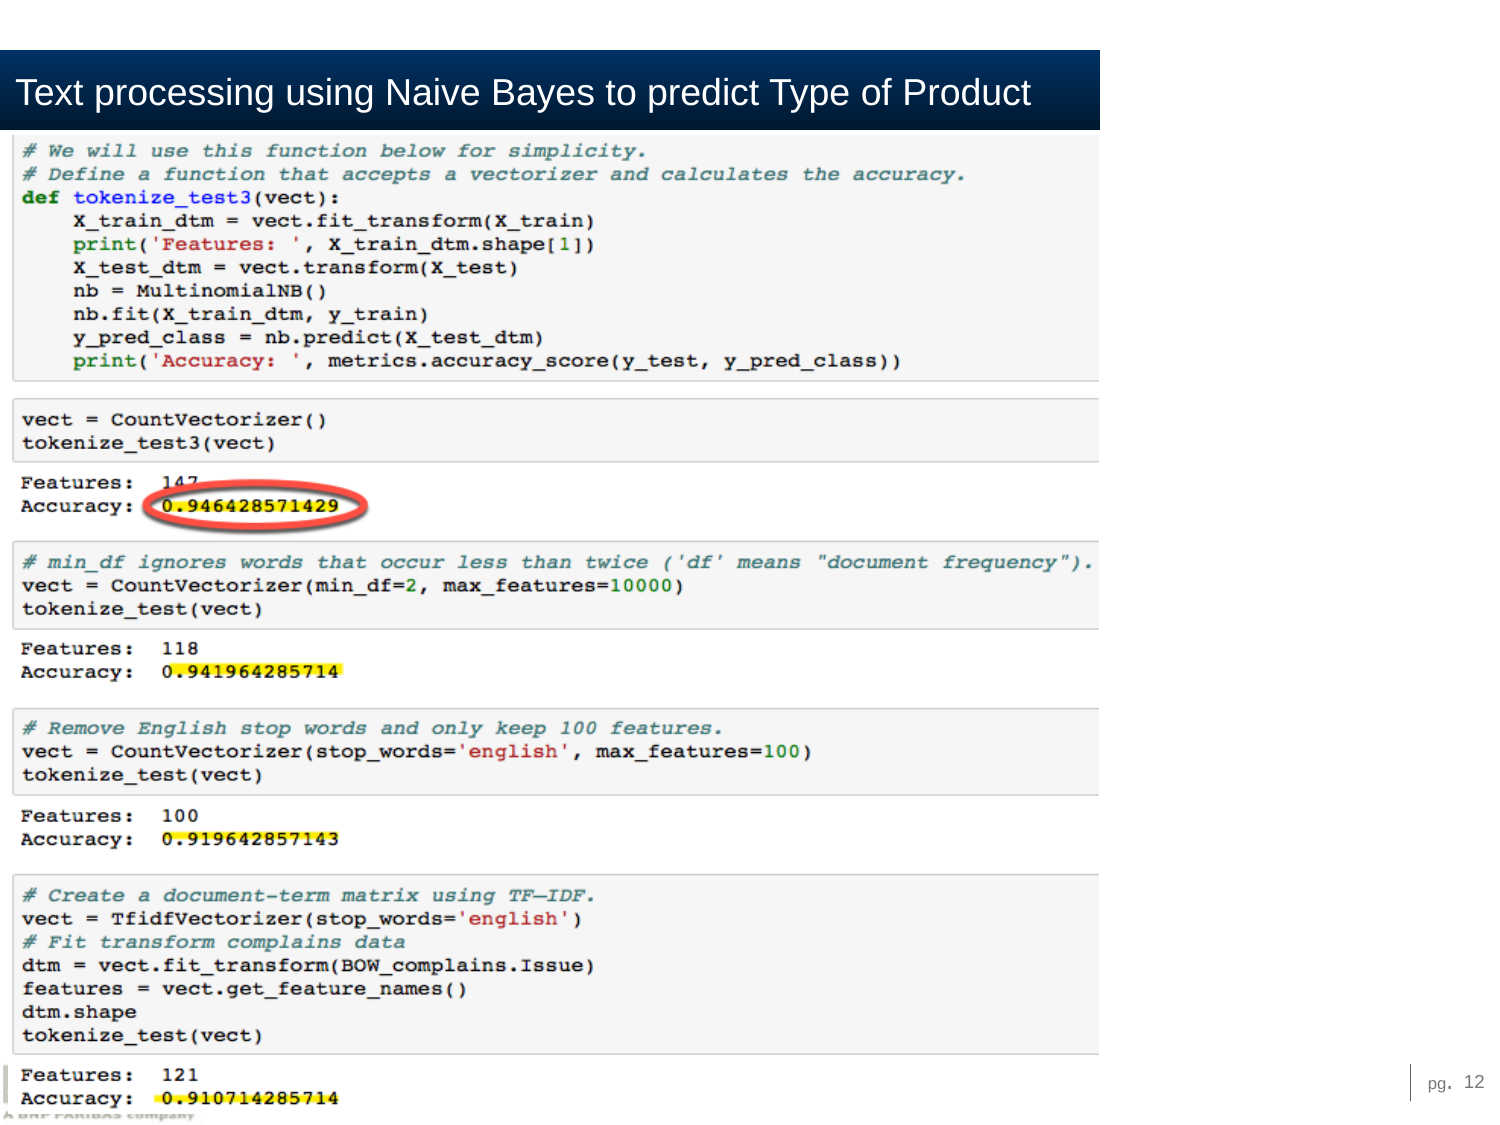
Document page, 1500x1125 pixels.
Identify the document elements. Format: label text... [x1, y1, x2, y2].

picture [3, 135, 1100, 1125]
slide_number ‹#› [1387, 1062, 1500, 1125]
text_box Text processing using Naive Bayes to predict Type of Product [0, 45, 1099, 136]
